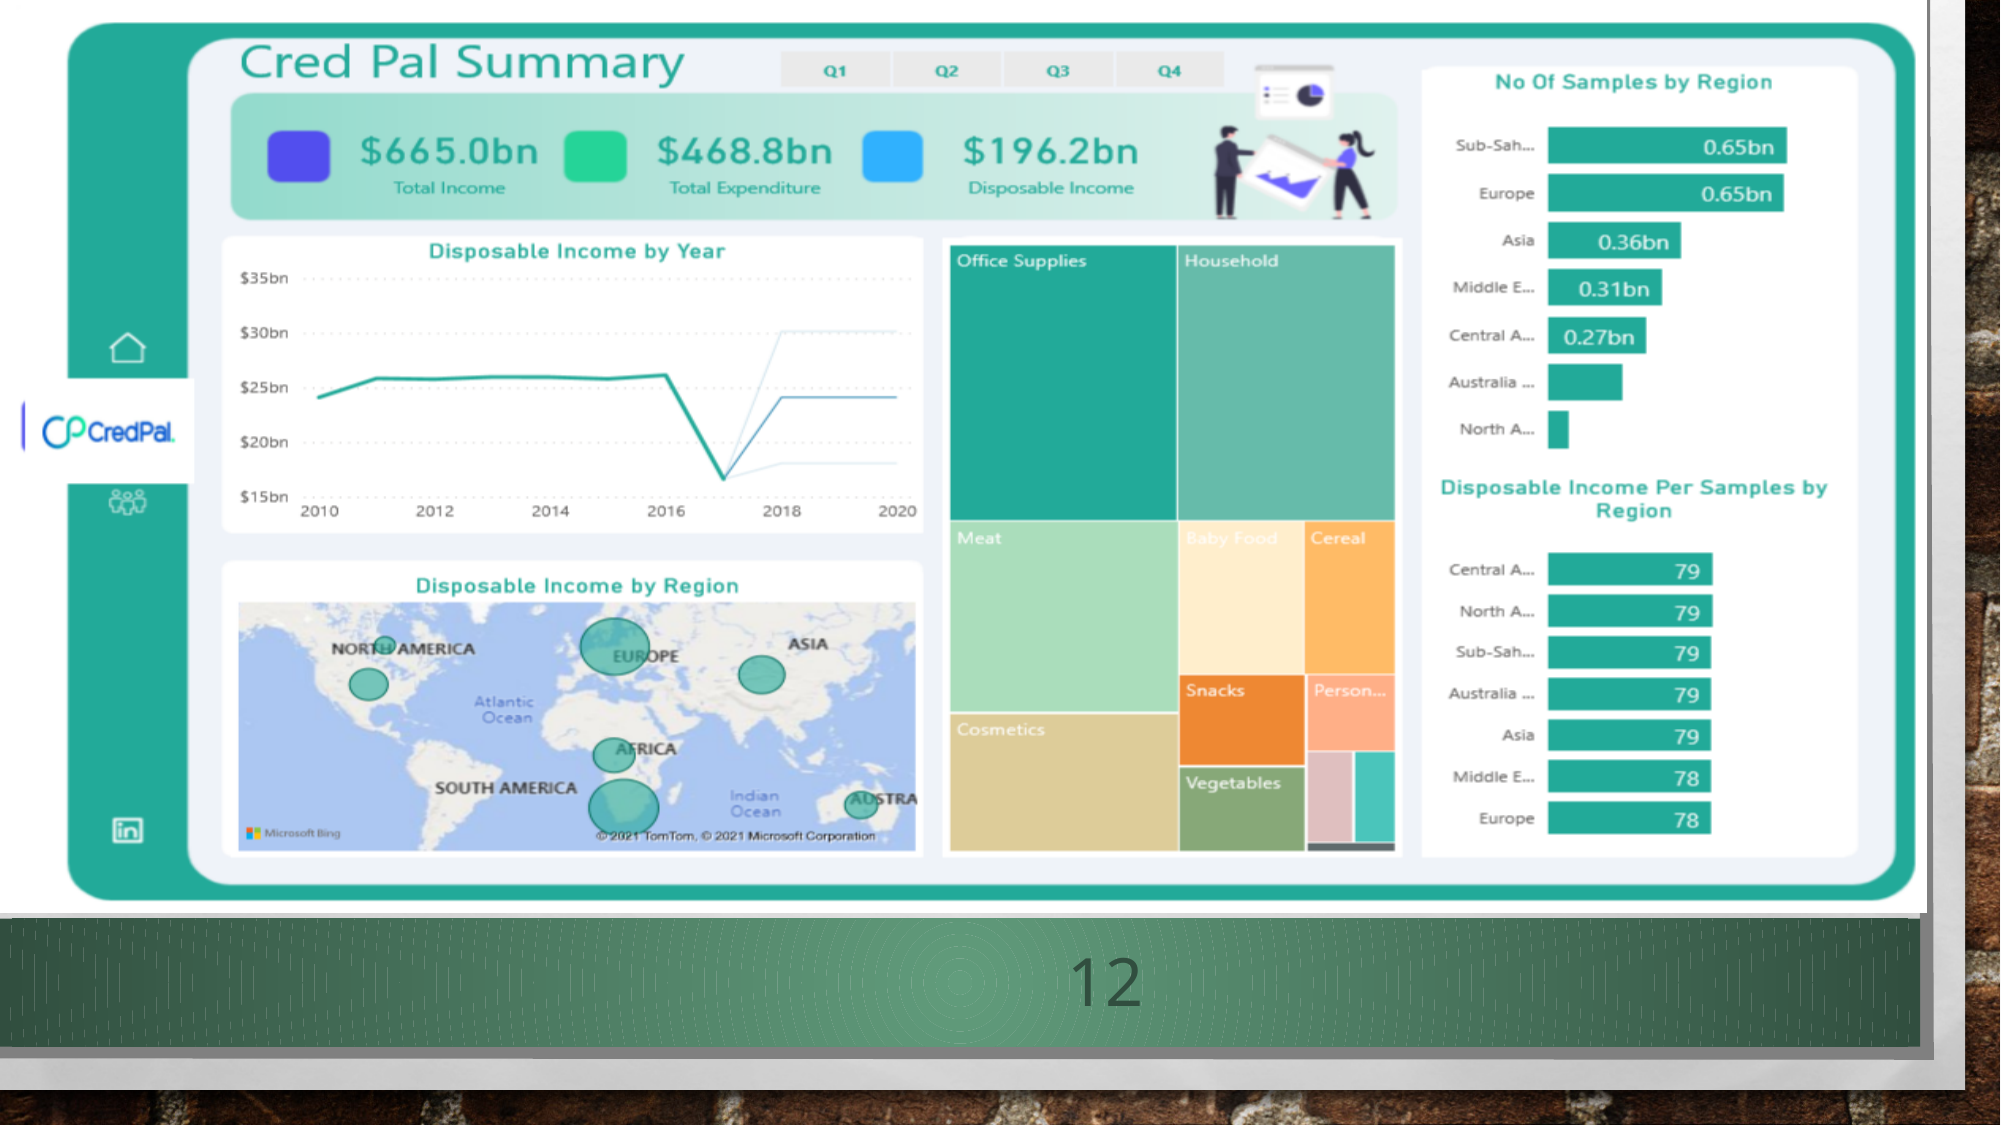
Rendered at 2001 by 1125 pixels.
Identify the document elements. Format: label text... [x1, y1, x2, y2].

picture [0, 0, 1927, 914]
picture [0, 0, 2000, 1125]
slide_number 12 [1031, 944, 1181, 1027]
